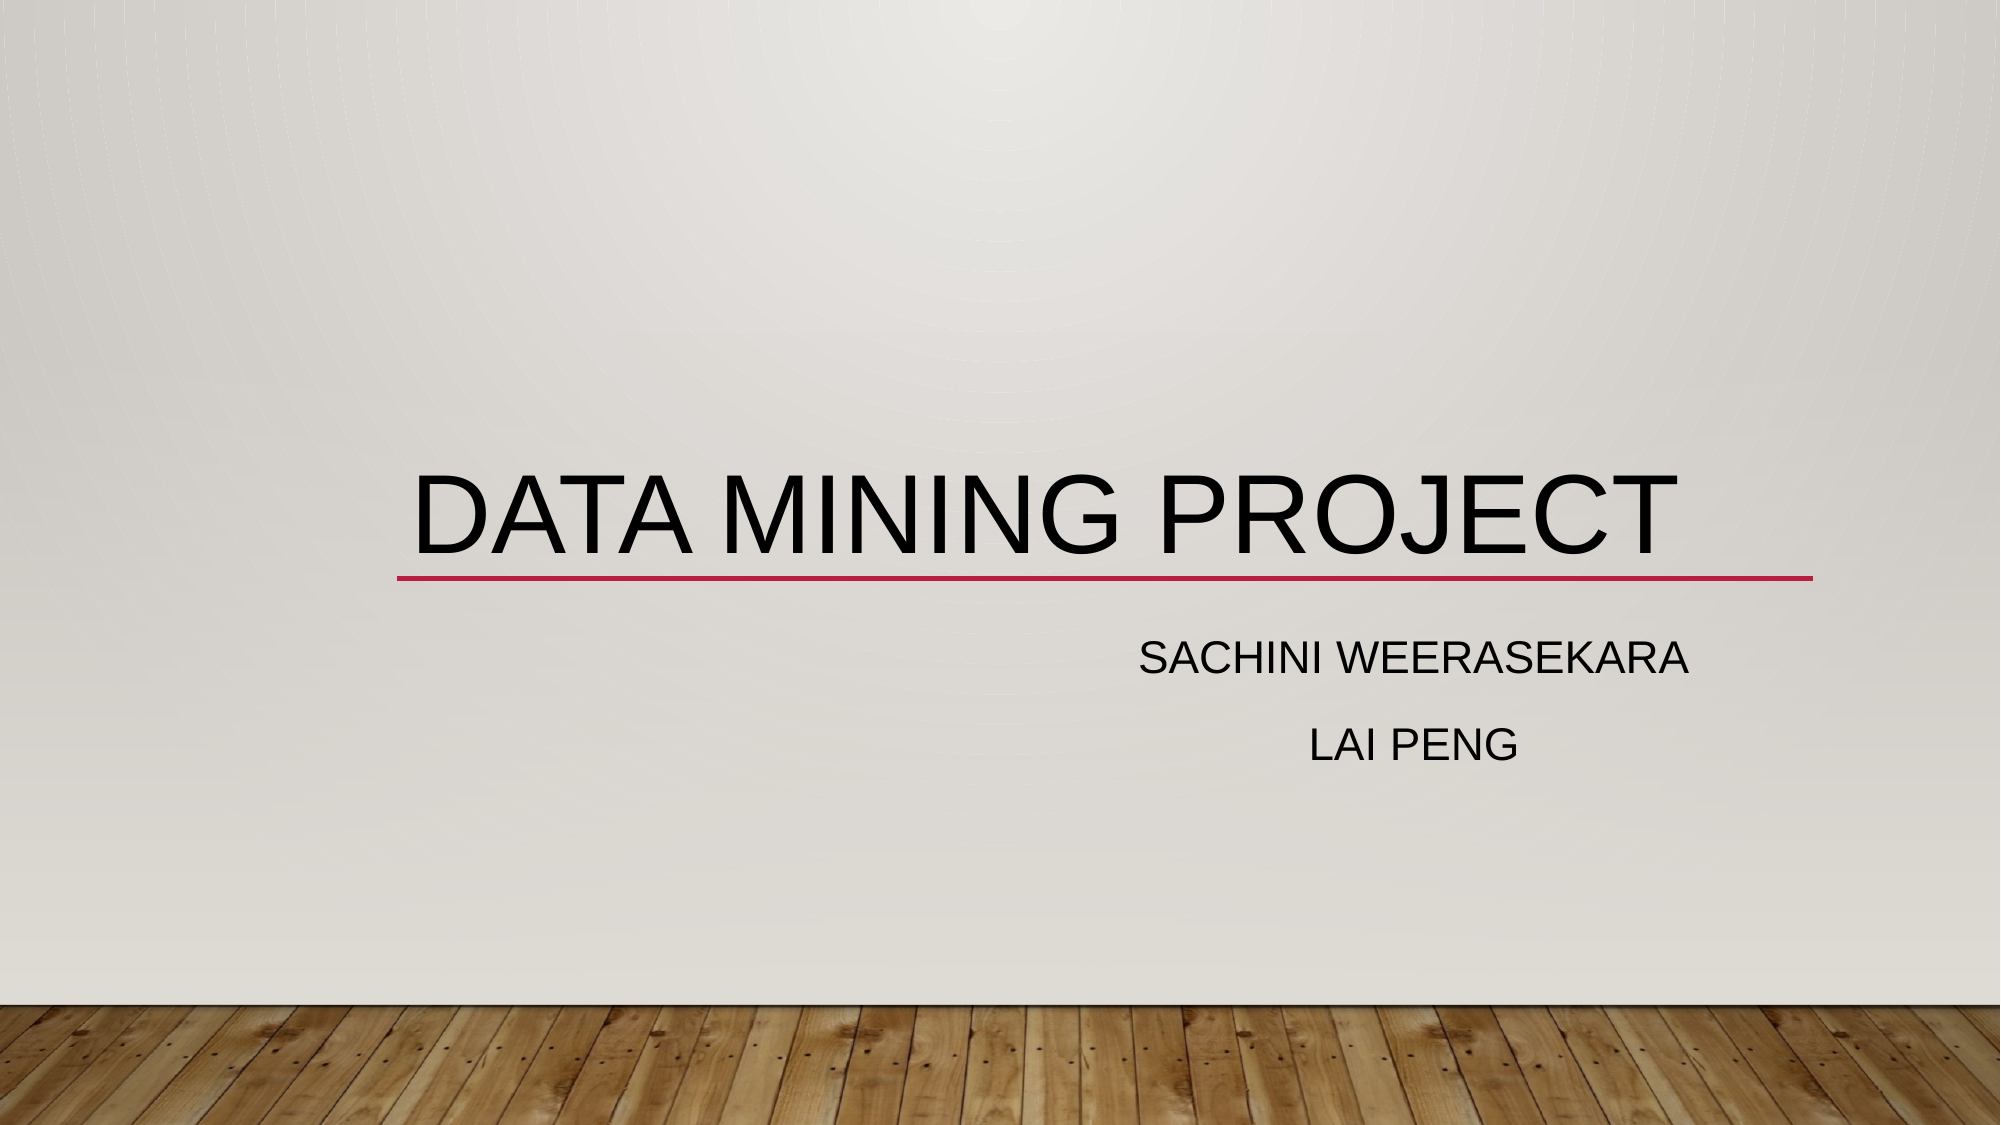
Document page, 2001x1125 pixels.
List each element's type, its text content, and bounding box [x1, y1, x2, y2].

title Data Mining project [395, 203, 1785, 578]
subtitle Sachini Weerasekara Lai Peng [1107, 602, 1721, 814]
picture [0, 1005, 2000, 1125]
